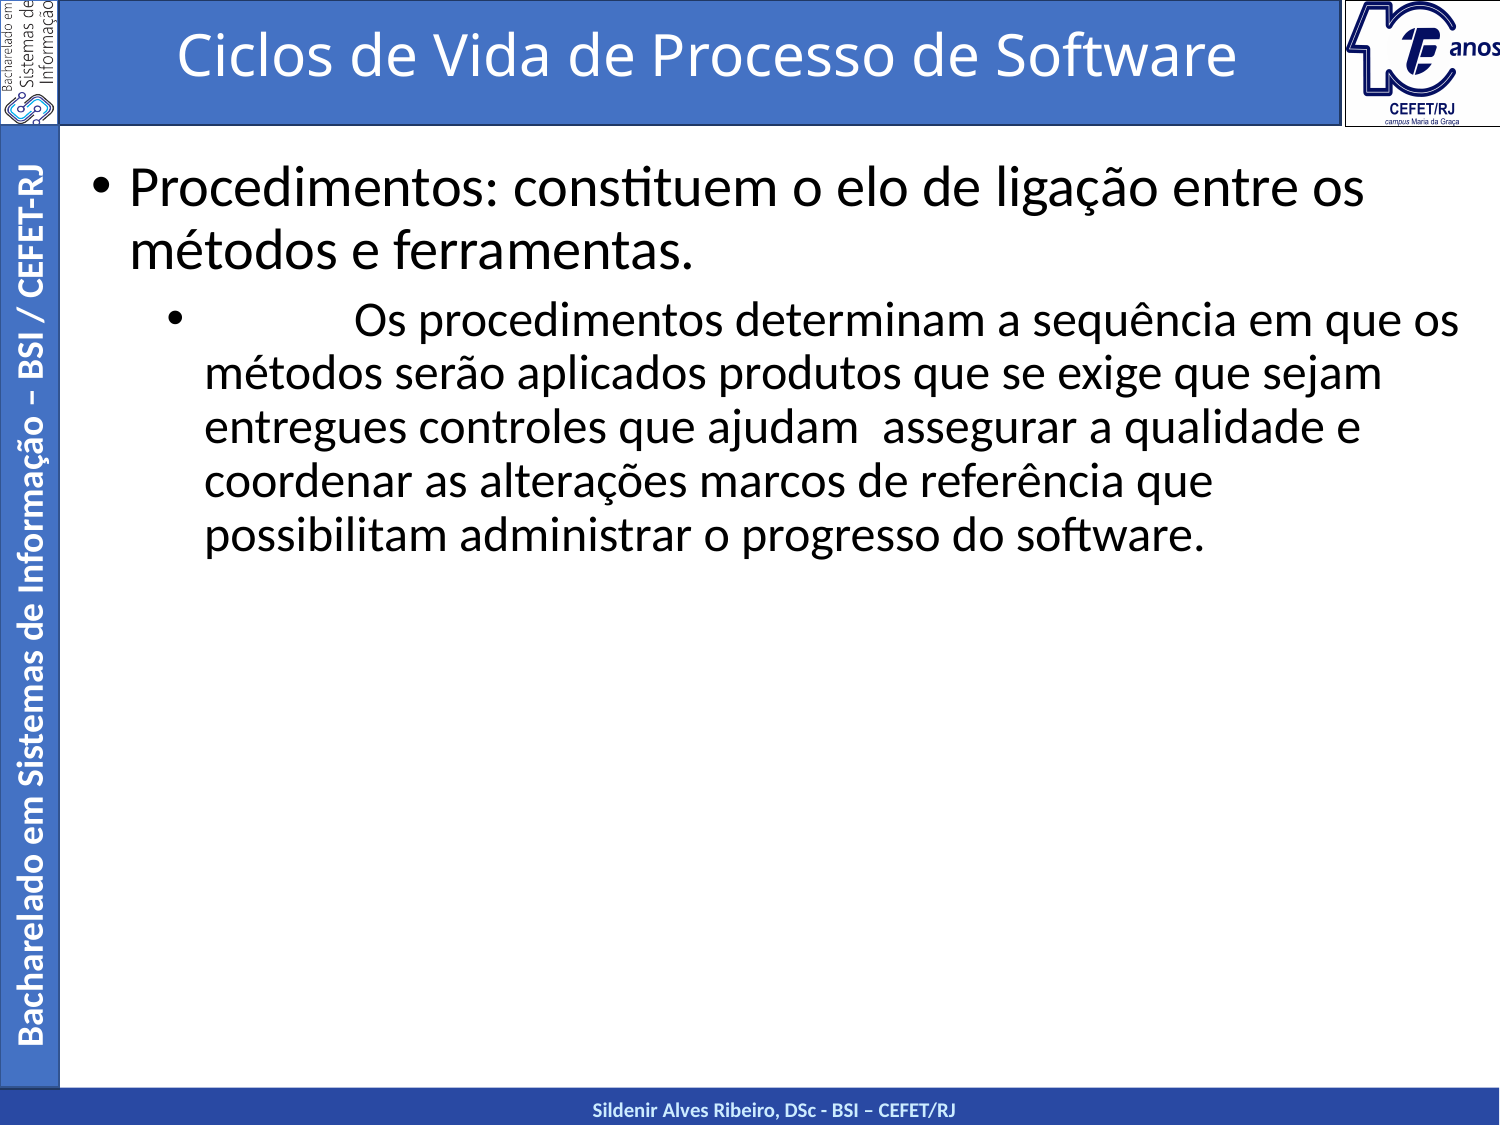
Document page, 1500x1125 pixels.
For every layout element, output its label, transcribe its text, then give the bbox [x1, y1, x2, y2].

picture [2, 1, 57, 124]
picture [1346, 1, 1500, 126]
list Procedimentos: constituem o elo de ligação entre os métodos e ferramentas. Os procedimentos determinam a sequência em que os métodos serão aplicados produtos que se exige que sejam entregues controles que ajudam assegurar a qualidade e coordenar as alterações marcos de referência que possibilitam administrar o progresso do software. [76, 149, 1483, 863]
text_box Ciclos de Vida de Processo de Software [62, 19, 1353, 114]
